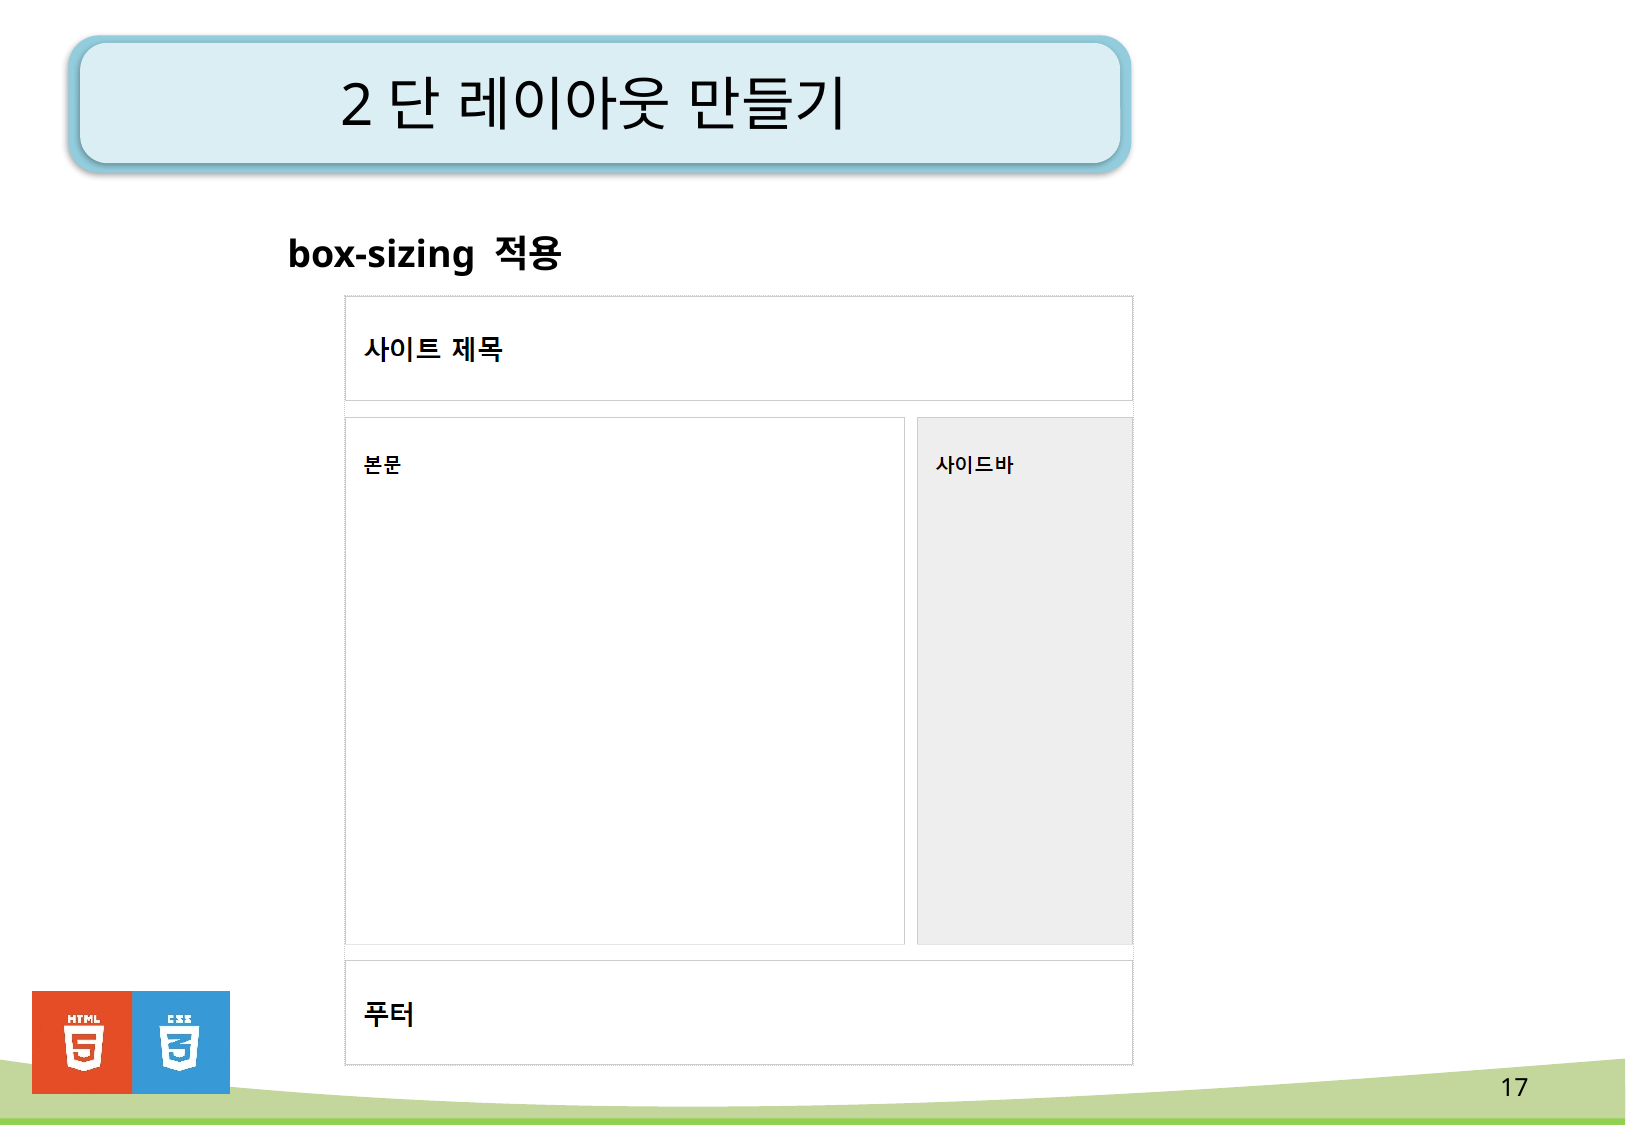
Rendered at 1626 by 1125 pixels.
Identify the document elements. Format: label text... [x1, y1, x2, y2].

picture [327, 290, 1144, 1076]
title 2단 레이아웃 만들기 [68, 32, 1121, 173]
slide_number 17 [1452, 1058, 1544, 1119]
text_box box-sizing 적용 [233, 199, 1144, 283]
picture [32, 991, 230, 1094]
